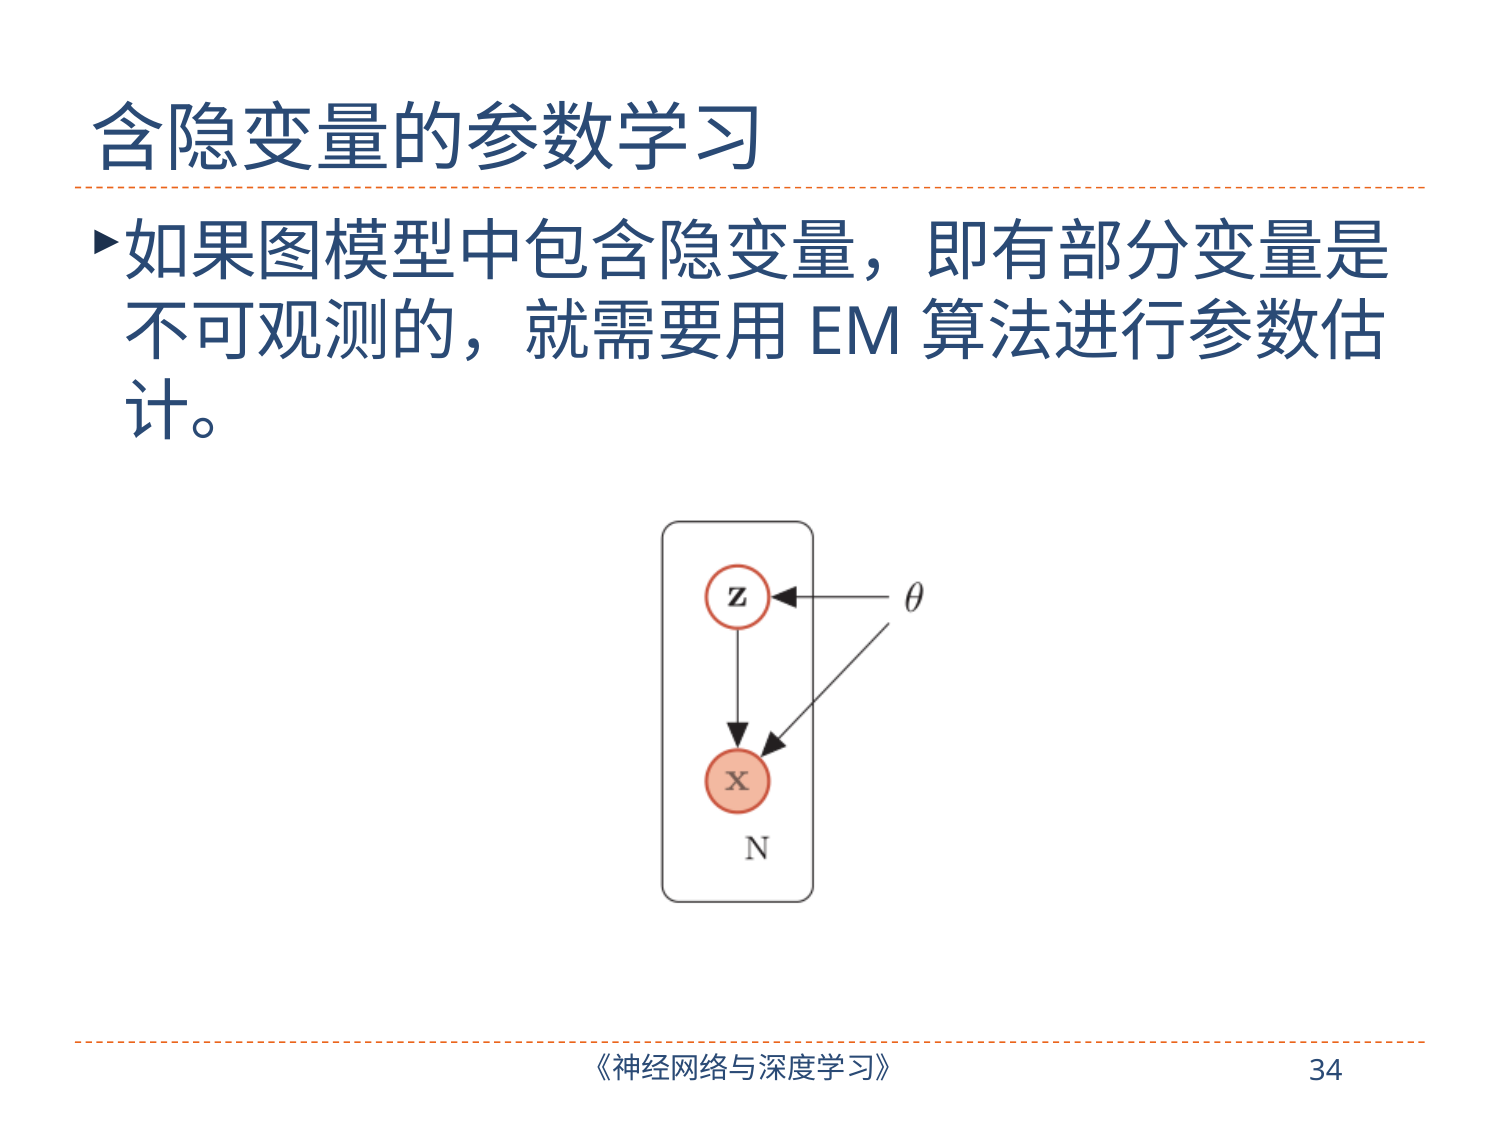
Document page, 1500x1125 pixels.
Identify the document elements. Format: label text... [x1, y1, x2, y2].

title 含隐变量的参数学习 [75, 24, 1425, 188]
picture [612, 499, 985, 926]
list 如果图模型中包含隐变量，即有部分变量是不可观测的，就需要用EM算法进行参数估计。 [75, 200, 1425, 1010]
